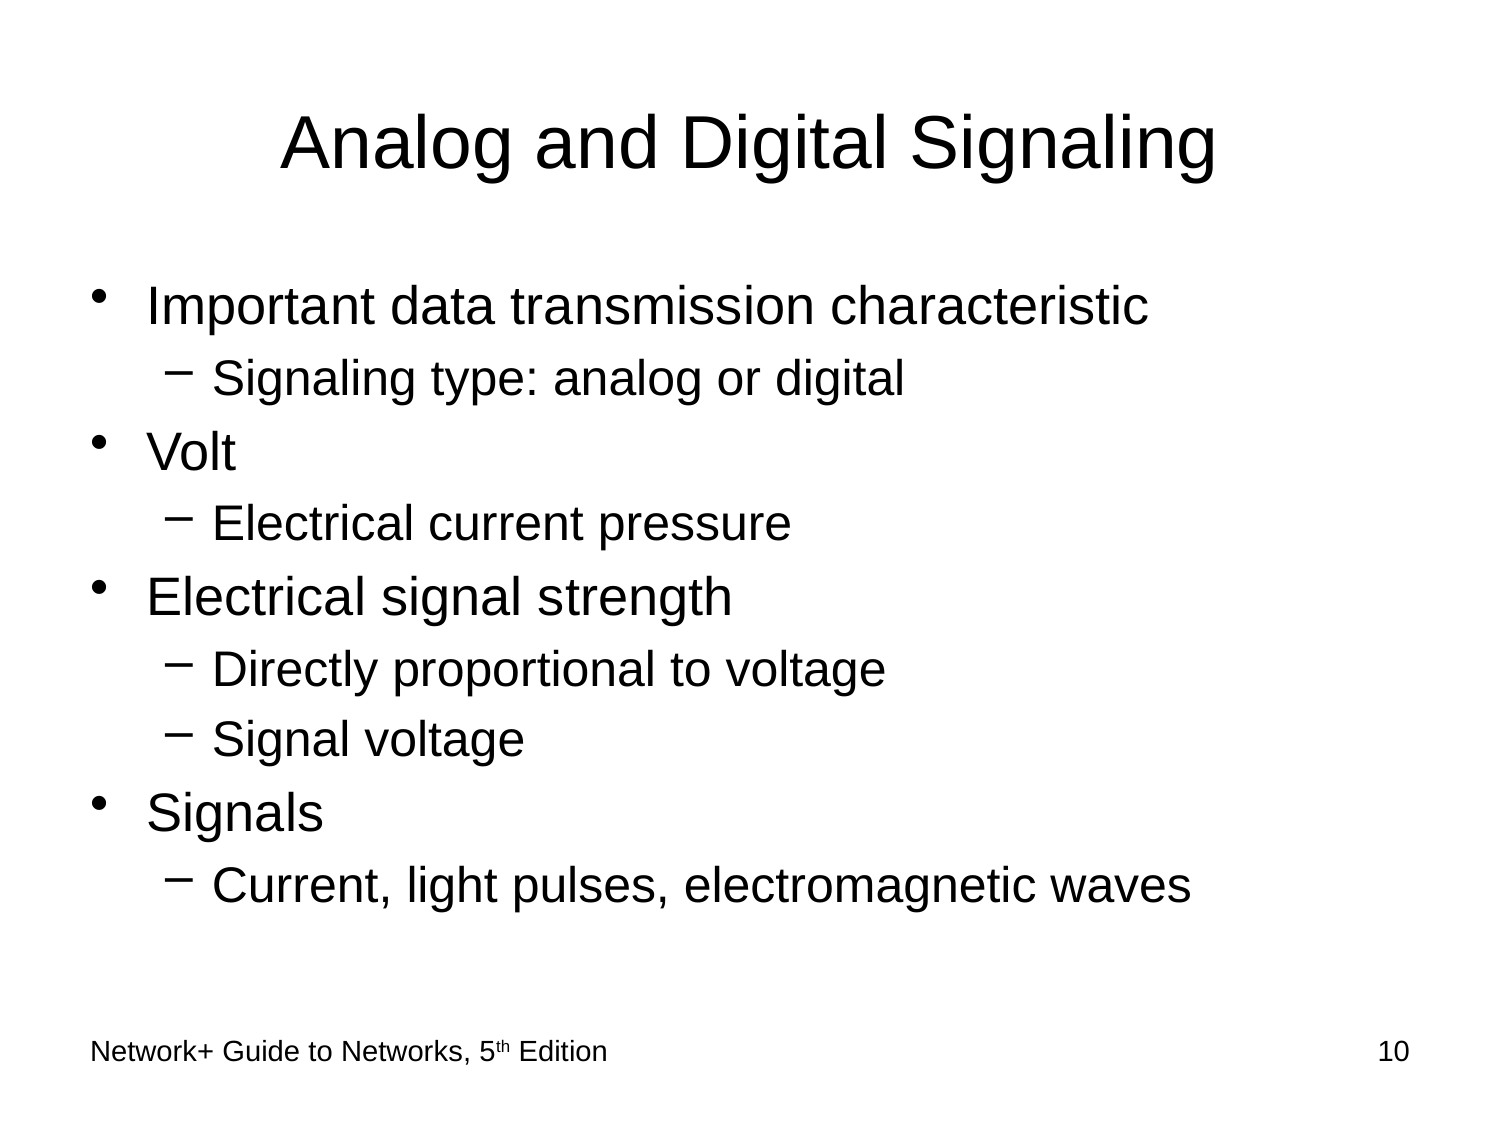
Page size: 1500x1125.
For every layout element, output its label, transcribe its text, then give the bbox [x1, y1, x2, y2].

footer Network+ Guide to Networks, 5th Edition [74, 1024, 988, 1103]
slide_number 10 [1074, 1024, 1426, 1103]
title Analog and Digital Signaling [75, 45, 1425, 233]
list Important data transmission characteristic Signaling type: analog or digital Volt Electrical current pressure Electrical signal strength Directly proportional to voltage Signal voltage Signals Current, light pulses, electromagnetic waves [75, 262, 1425, 1005]
